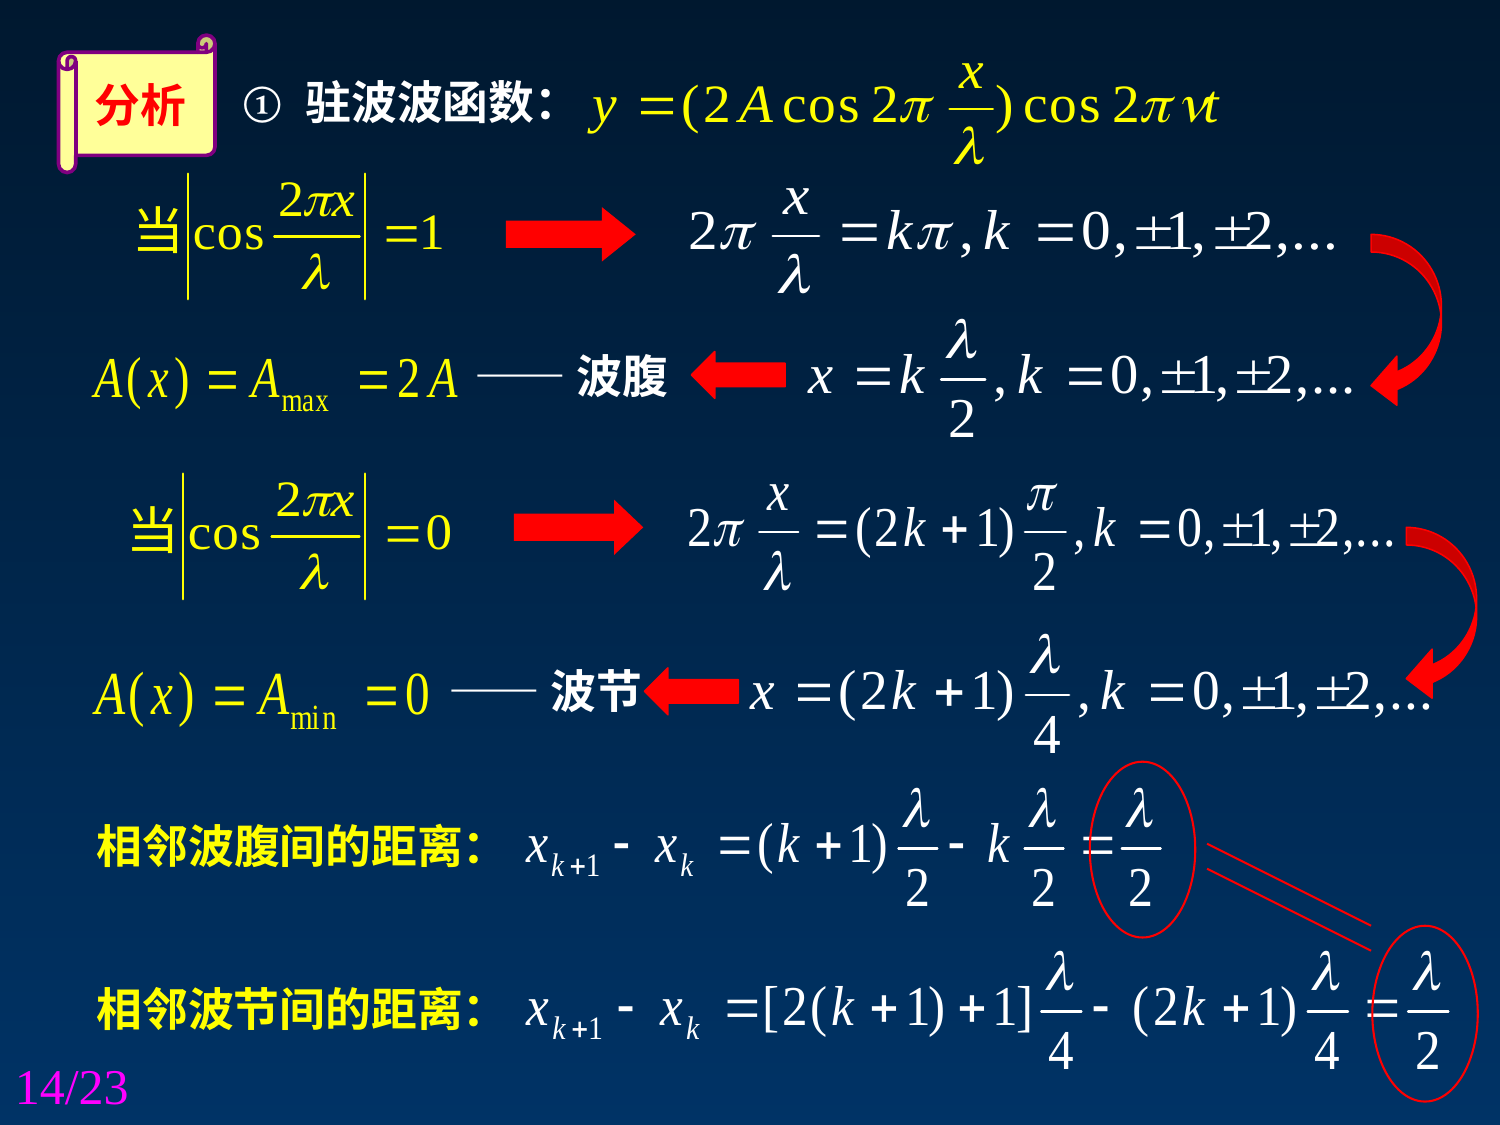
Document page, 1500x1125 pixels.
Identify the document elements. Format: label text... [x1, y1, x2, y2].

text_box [515, 773, 1169, 916]
text_box [1371, 234, 1442, 406]
text_box ——波节 [442, 655, 726, 725]
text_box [81, 653, 439, 737]
text_box [691, 351, 786, 399]
text_box 相邻波节间的距离： [82, 972, 510, 1043]
text_box 相邻波腹间的距离： [82, 809, 510, 880]
text_box [507, 210, 633, 258]
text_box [121, 463, 458, 606]
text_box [678, 160, 1344, 303]
text_box ① [227, 66, 290, 136]
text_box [679, 456, 1400, 599]
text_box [515, 936, 1455, 1079]
text_box ——波腹 [469, 339, 786, 410]
text_box [515, 503, 641, 551]
text_box 驻波波函数： [290, 66, 572, 136]
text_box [1206, 843, 1372, 951]
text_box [577, 36, 1231, 173]
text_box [128, 163, 446, 306]
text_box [81, 339, 469, 423]
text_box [737, 619, 1437, 762]
text_box [1406, 527, 1477, 679]
text_box [644, 667, 732, 715]
text_box 14/23 [0, 1046, 350, 1125]
text_box [1114, 776, 1196, 934]
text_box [796, 304, 1359, 447]
text_box [1396, 946, 1478, 1102]
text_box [58, 34, 216, 173]
text_box [1402, 925, 1448, 934]
